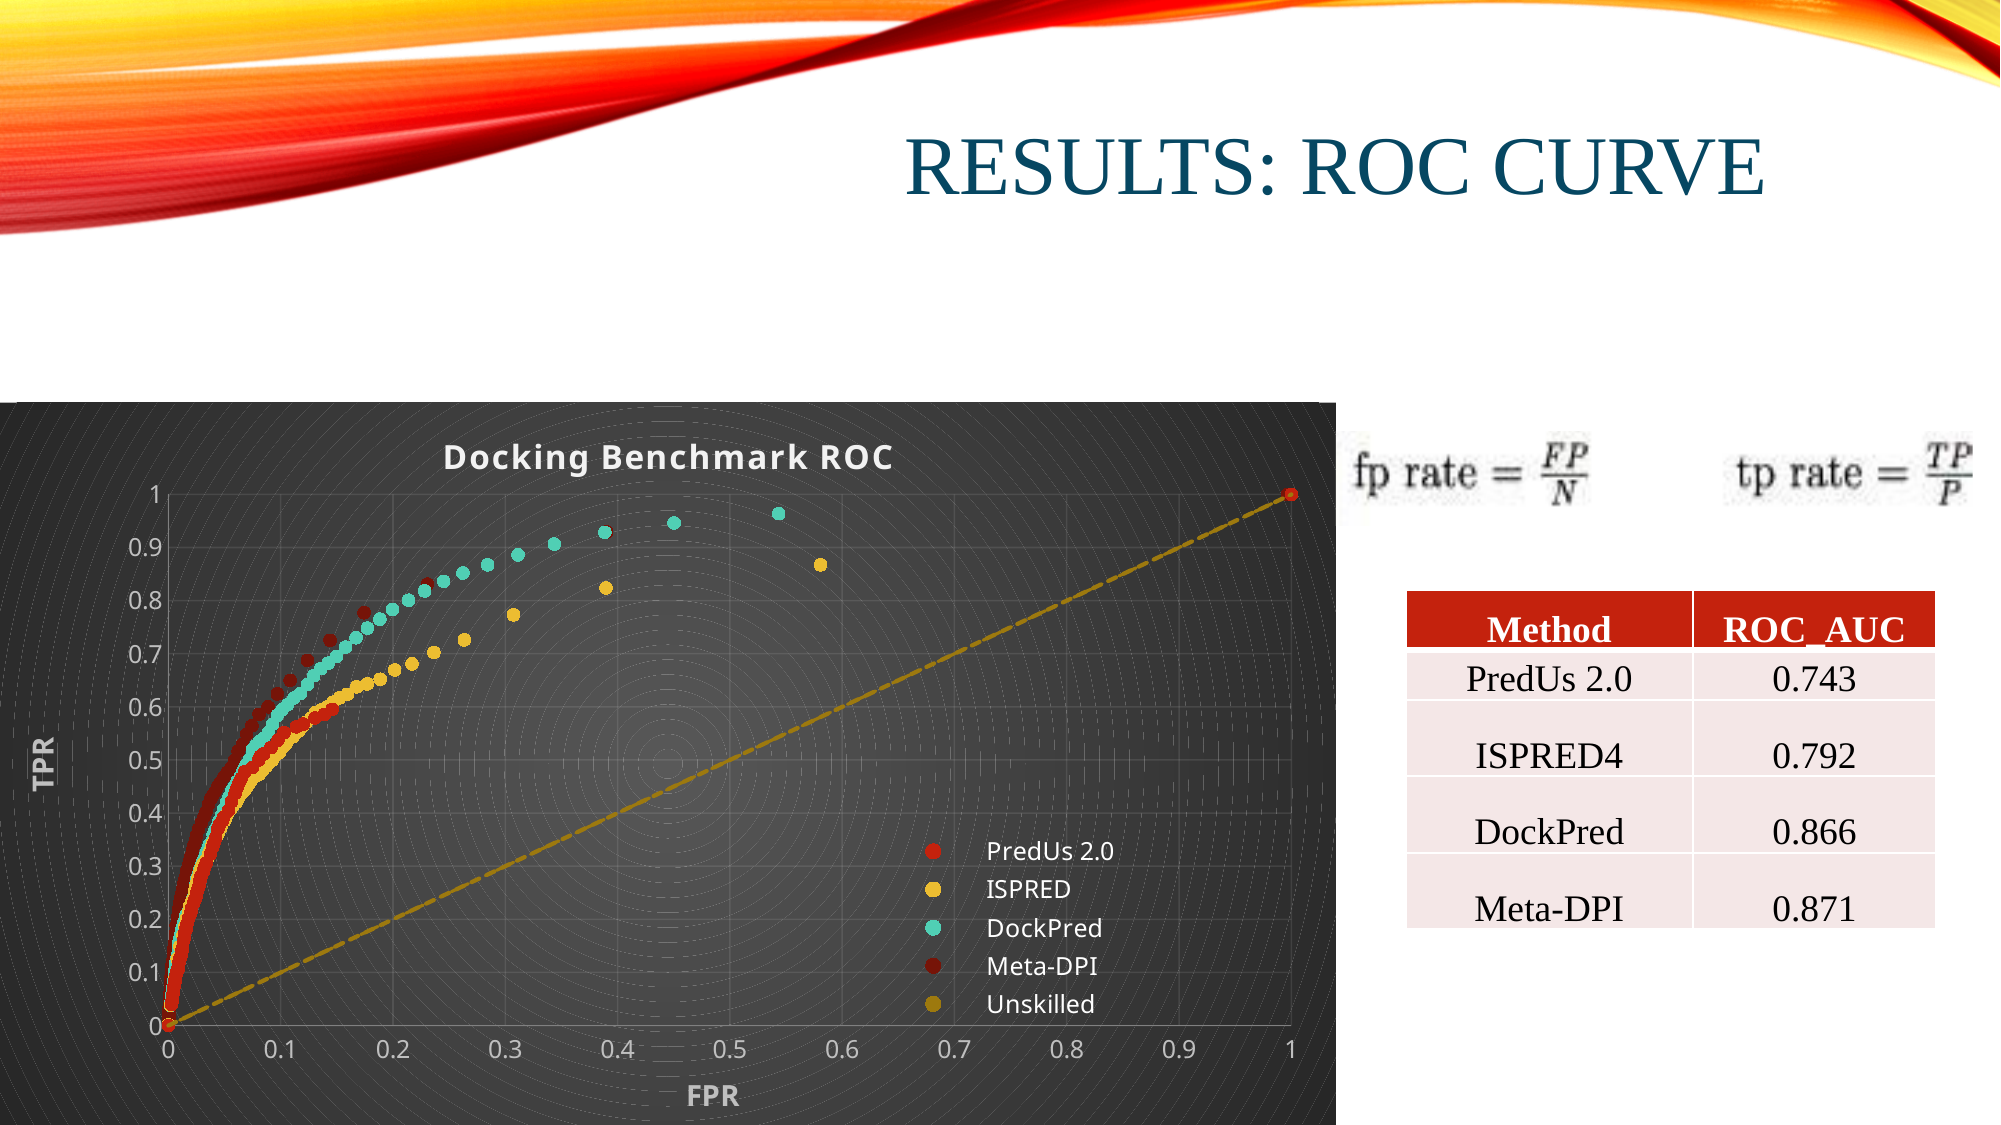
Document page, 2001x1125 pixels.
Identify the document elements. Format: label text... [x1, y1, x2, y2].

picture [1335, 430, 1973, 527]
table_cell DockPred [1407, 777, 1692, 852]
table_cell 0.871 [1694, 854, 1935, 928]
table_cell 0.792 [1694, 701, 1935, 775]
table_cell 0.743 [1694, 653, 1935, 699]
table_cell 0.866 [1694, 777, 1935, 852]
table_header ROC_AUC [1694, 591, 1935, 647]
table_cell ISPRED4 [1407, 701, 1692, 775]
title Results: Roc Curve [629, 61, 2000, 274]
chart [0, 402, 1337, 1125]
table_cell PredUs 2.0 [1407, 653, 1692, 699]
table_cell Meta-DPI [1407, 854, 1692, 928]
picture [0, 0, 2000, 237]
table_header Method [1407, 591, 1692, 647]
